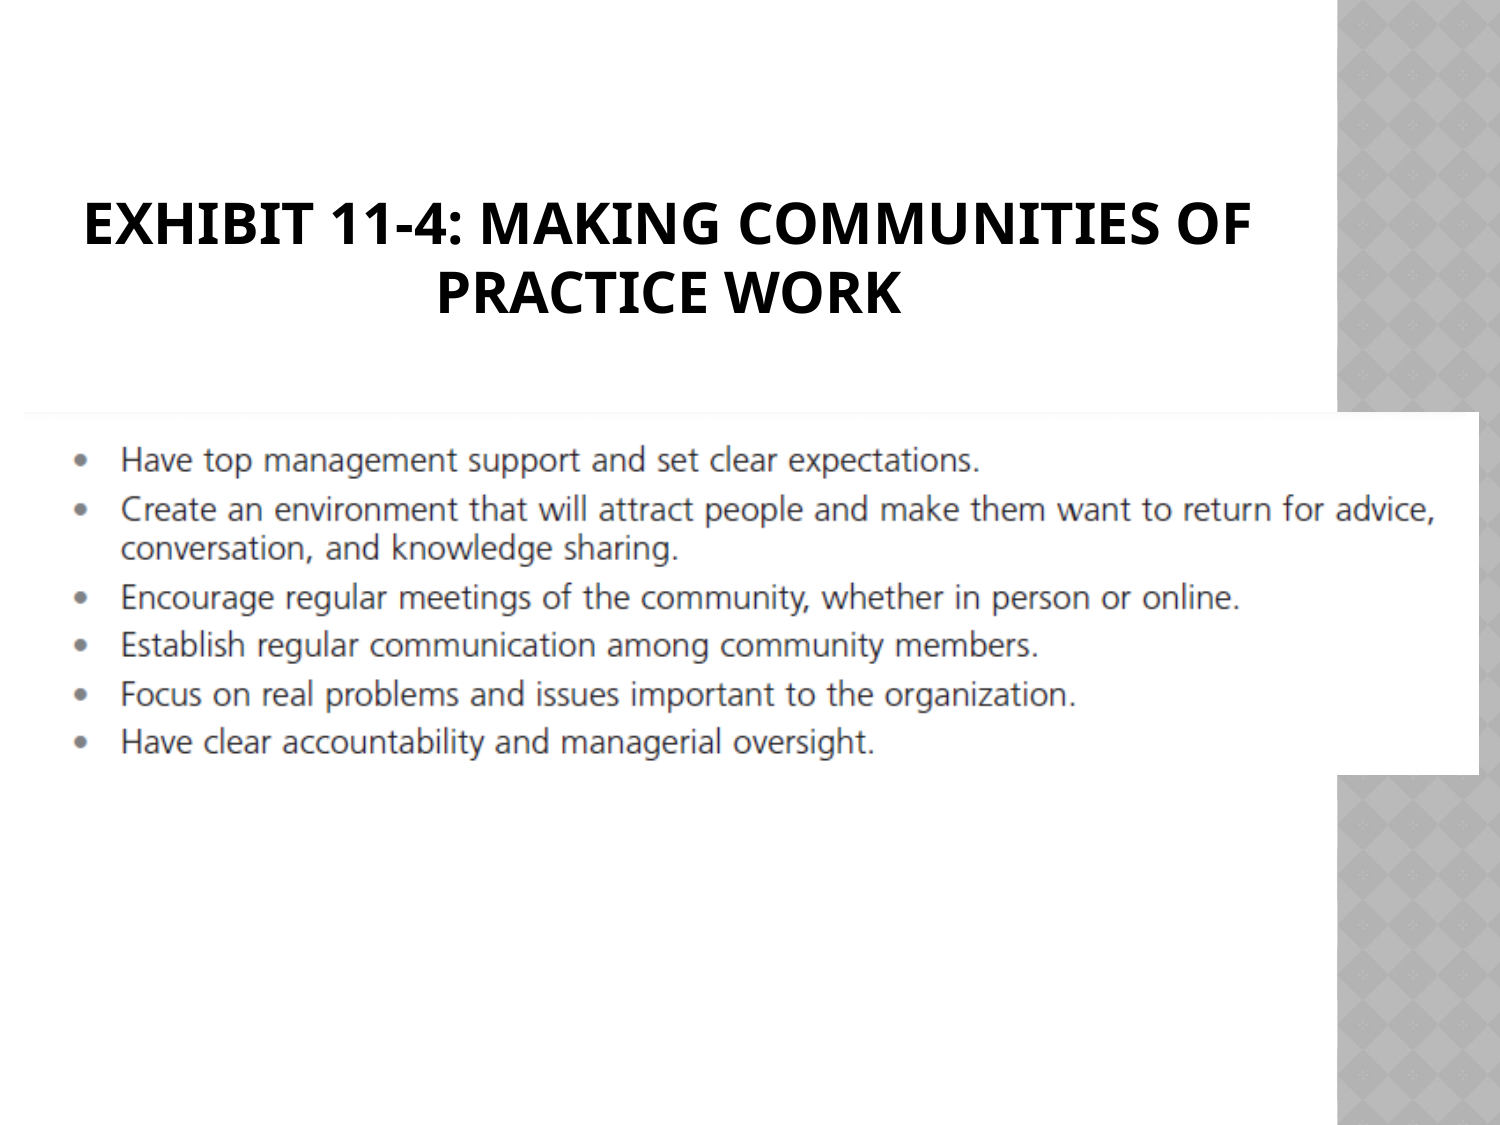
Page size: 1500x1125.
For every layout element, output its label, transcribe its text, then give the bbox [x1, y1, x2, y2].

title Exhibit 11-4: Making Communities of Practice Work [75, 137, 1263, 325]
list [24, 411, 1480, 776]
